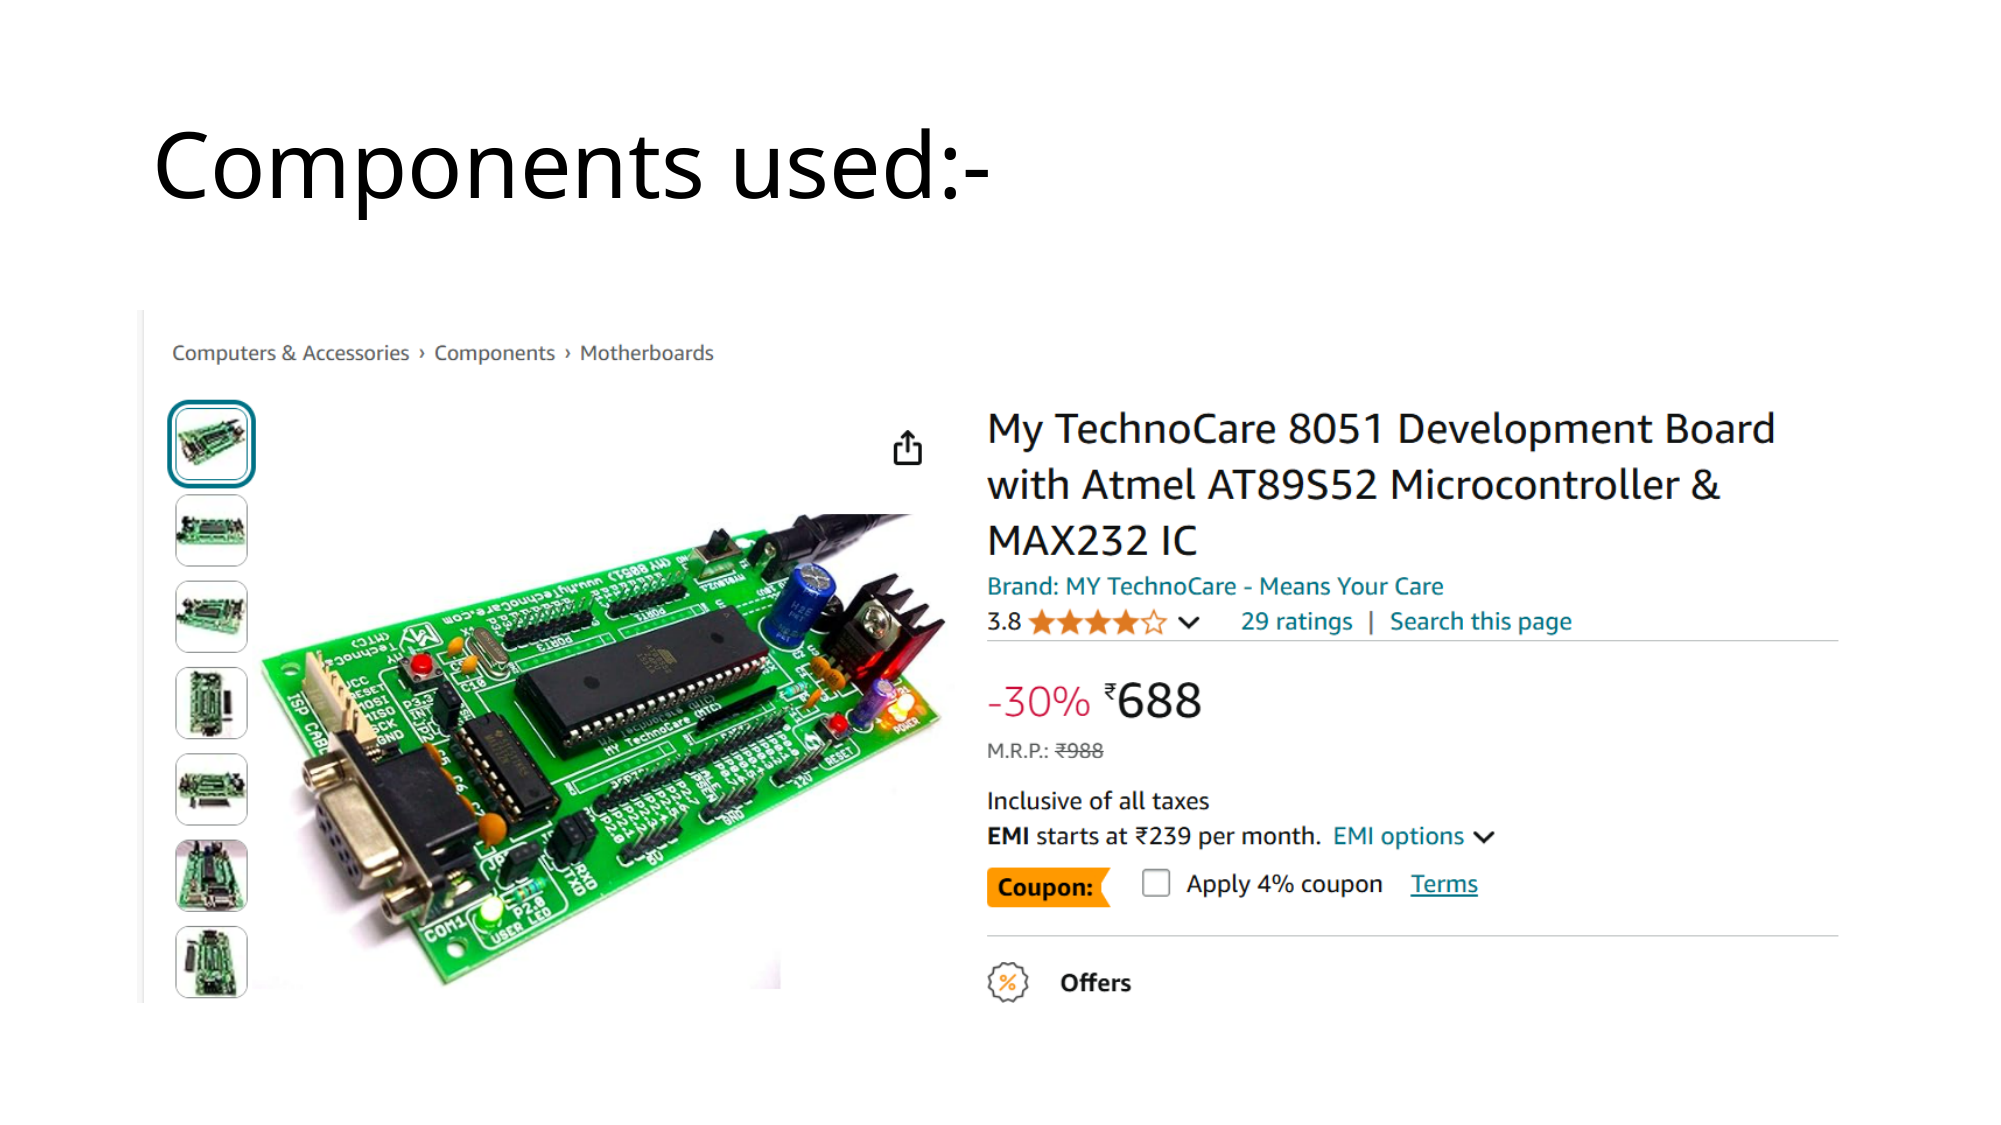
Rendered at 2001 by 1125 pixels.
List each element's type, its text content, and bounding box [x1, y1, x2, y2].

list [137, 310, 1863, 1003]
title Components used:- [137, 59, 1863, 278]
